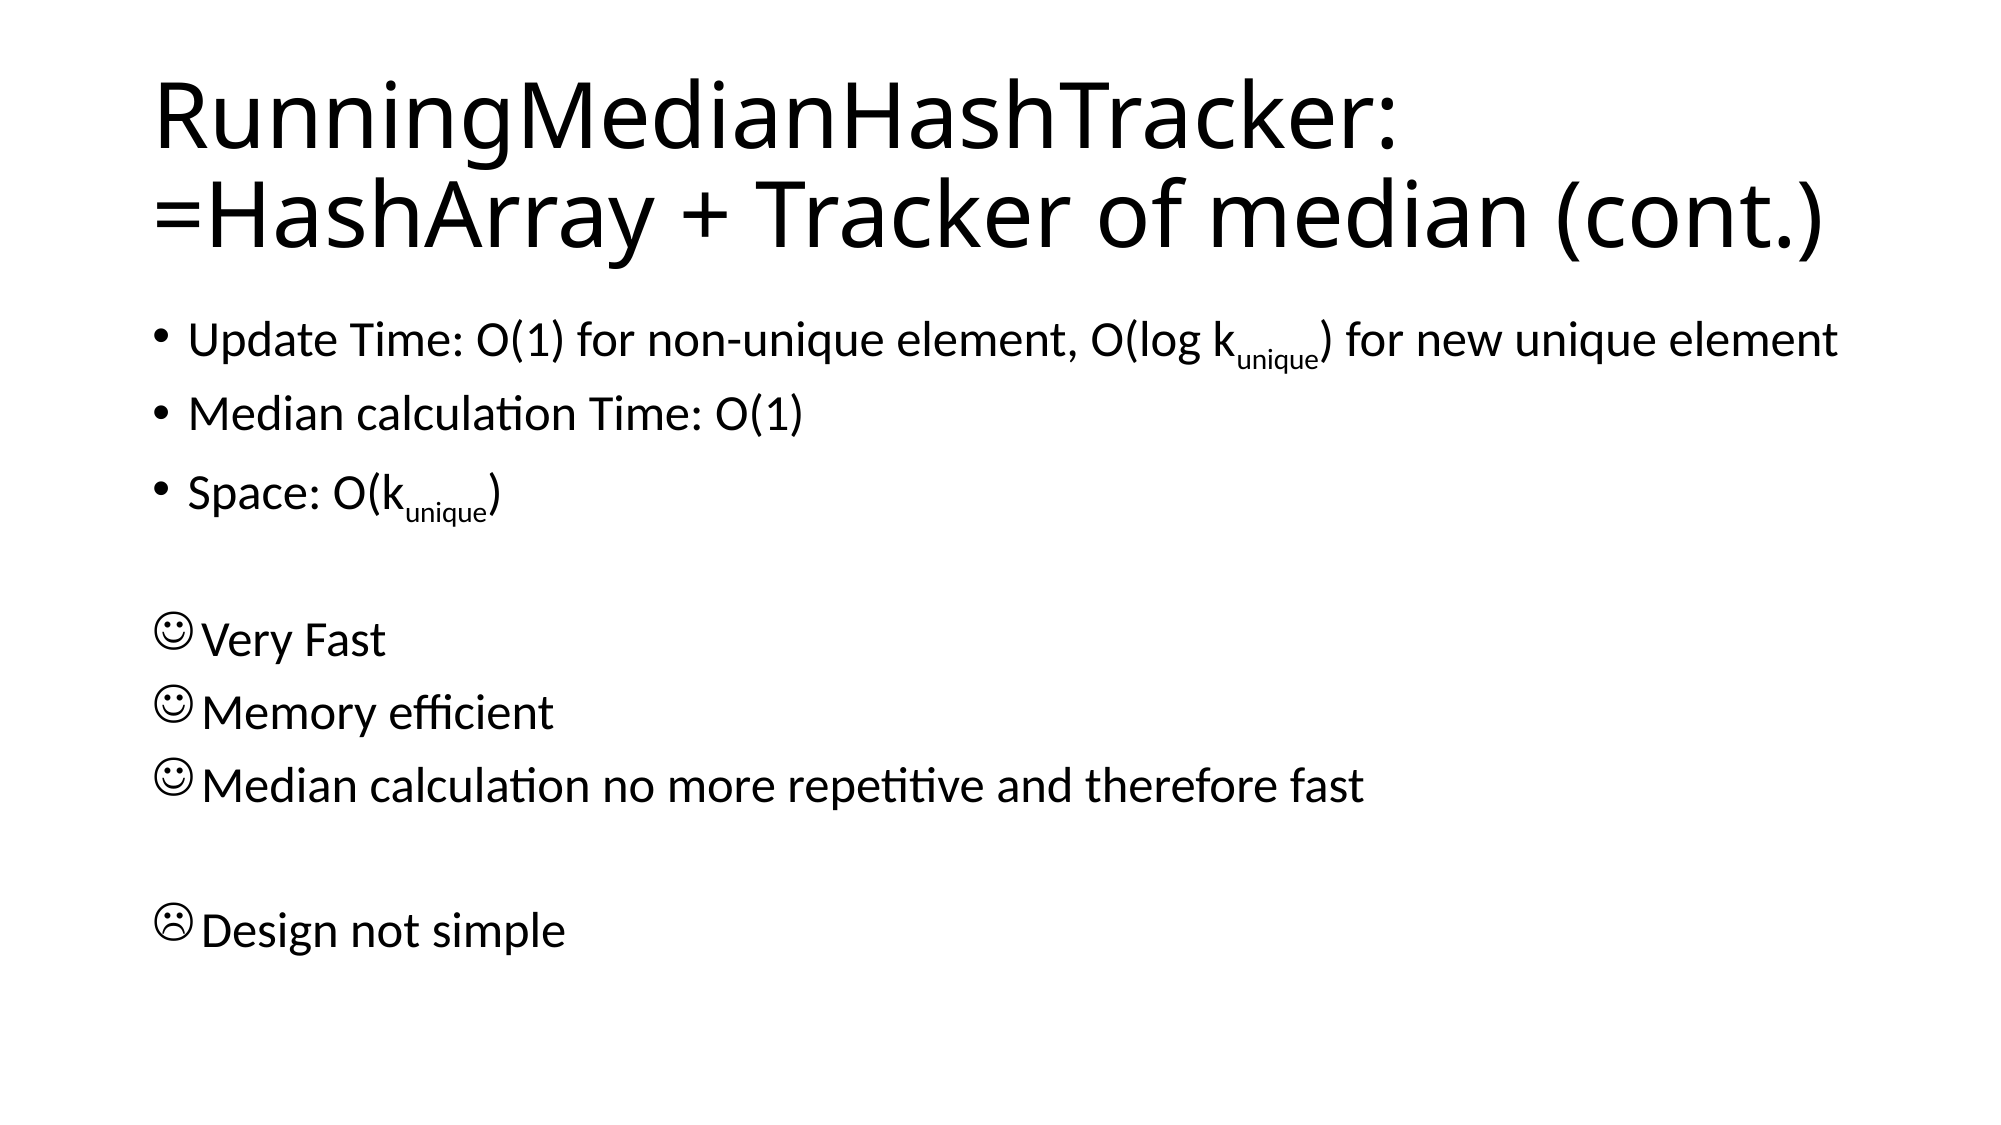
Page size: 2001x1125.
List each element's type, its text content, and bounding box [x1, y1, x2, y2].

list Update Time: O(1) for non-unique element, O(log kunique) for new unique element Median calculation Time: O(1) Space: O(kunique) Very Fast Memory efficient Median calculation no more repetitive and therefore fast Design not simple [137, 299, 1863, 1014]
title RunningMedianHashTracker: =HashArray + Tracker of median (cont.) [137, 59, 1863, 278]
